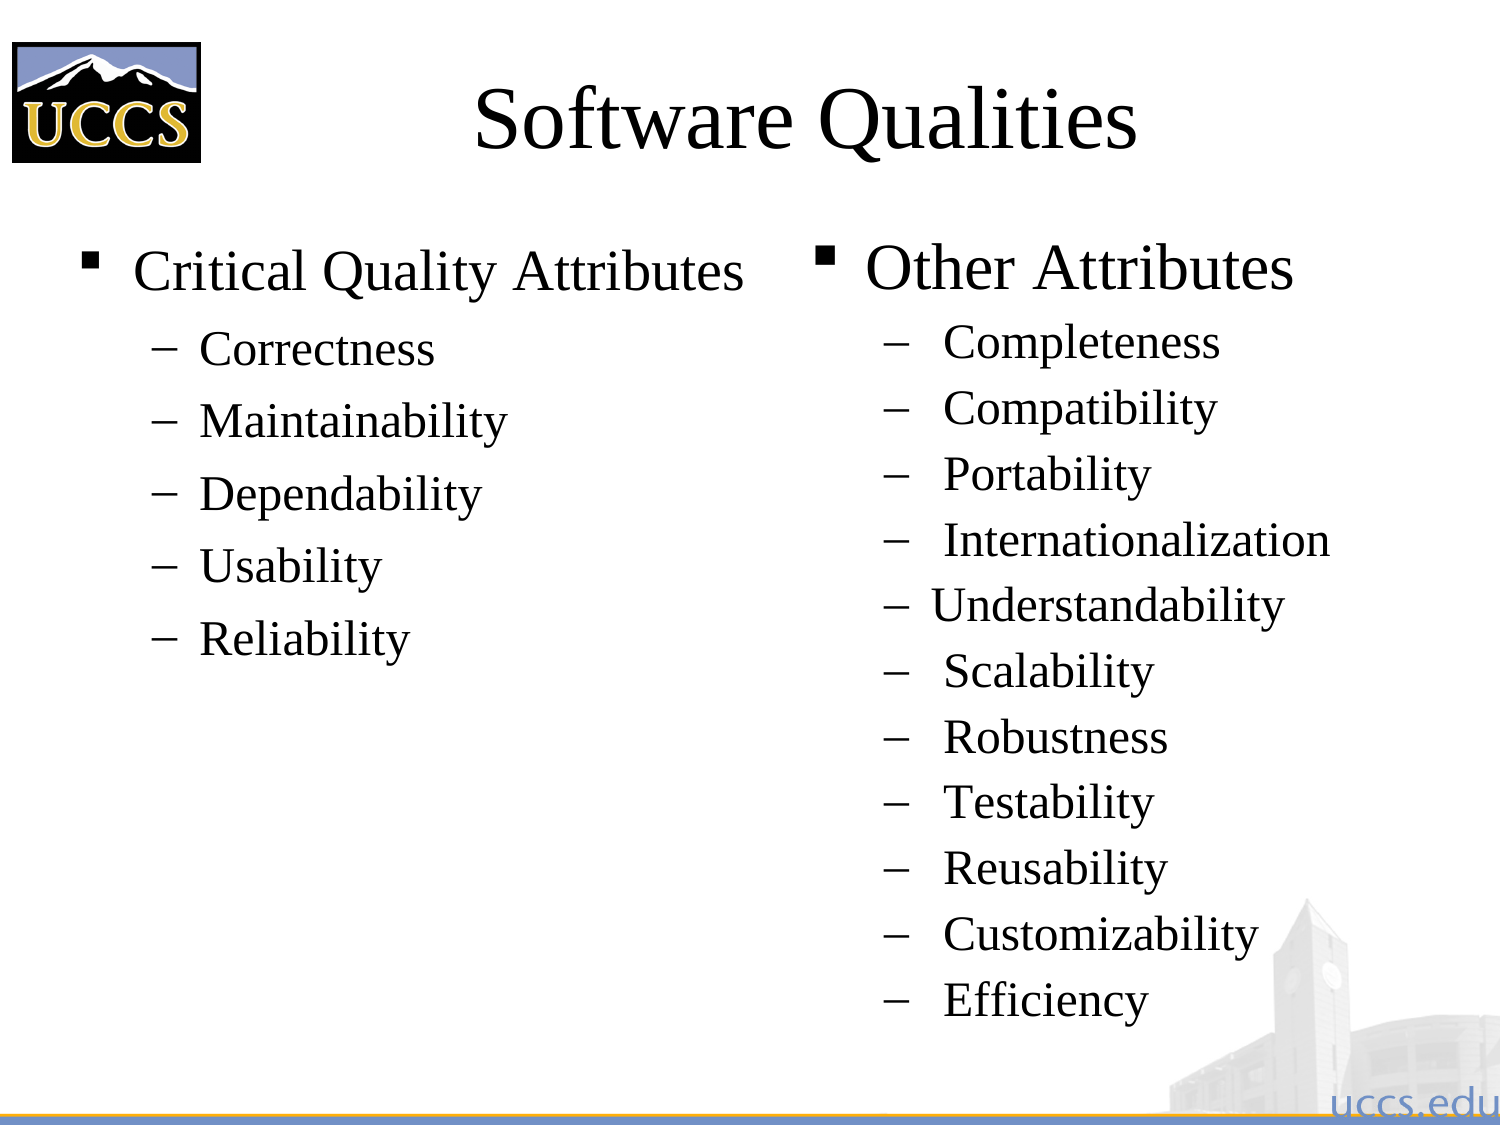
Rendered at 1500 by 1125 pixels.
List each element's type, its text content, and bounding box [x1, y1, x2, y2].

picture [0, 888, 1500, 1125]
title Software Qualities [199, 37, 1413, 188]
list Other Attributes Completeness Compatibility Portability Internationalization Understandability Scalability Robustness Testability Reusability Customizability Efficiency [795, 224, 1500, 1038]
list Critical Quality Attributes Correctness Maintainability Dependability Usability Reliability [62, 224, 768, 1038]
picture [12, 42, 199, 163]
